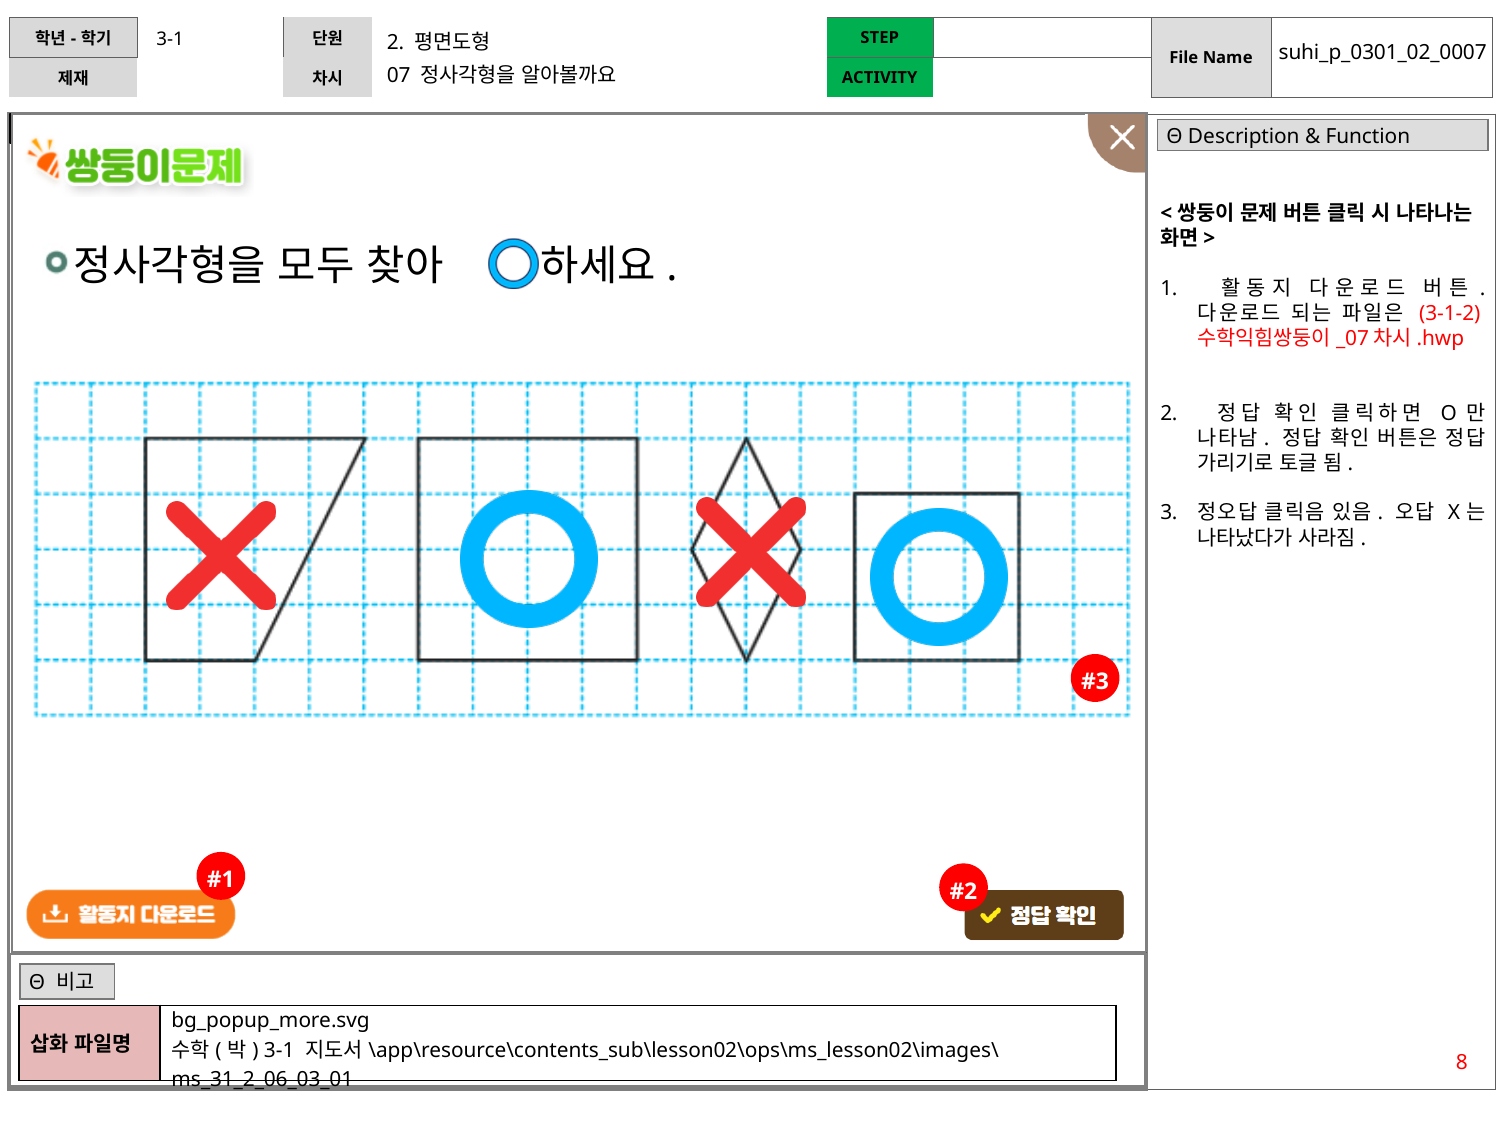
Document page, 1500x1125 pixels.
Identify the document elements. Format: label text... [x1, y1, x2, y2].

picture [25, 371, 1145, 731]
text_box suhi_p_0301_02_0007 [1263, 30, 1500, 71]
text_box 정사각형을 모두 찾아 표 하세요. [58, 231, 1094, 296]
picture [25, 887, 238, 941]
text_box #2 [937, 861, 990, 913]
picture [483, 235, 541, 291]
text_box 07 정사각형을 알아볼까요 [372, 54, 721, 96]
text_box 2. 평면도형 [372, 21, 715, 54]
text_box <쌍둥이 문제 버튼 클릭 시 나타나는 화면> 활동지 다운로드 버튼. 다운로드 되는 파일은 (3-1-2)수학익힘쌍둥이_07차시.hwp 정답 확인 클릭하면 O만 나타남. 정답 확인 버튼은 정답 가리기로 토글 됨. 정오답 클릭음 있음. 오답 X는 나타났다가 사라짐. [1145, 160, 1500, 557]
picture [1084, 113, 1145, 173]
text_box 3-1 [141, 18, 284, 55]
picture [42, 243, 72, 279]
text_box #1 [194, 849, 248, 892]
text_box [10, 111, 1148, 954]
picture [18, 124, 255, 197]
table_header Θ Description & Function [1158, 120, 1487, 150]
picture [963, 887, 1126, 941]
table_header 삽화 파일명 [20, 1006, 159, 1080]
table_header bg_popup_more.svg 수학(박) 3-1 지도서\app\resource\contents_sub\lesson02\ops\ms_lesson02\images\ms_31_2_06_03_01 [161, 1006, 1115, 1080]
